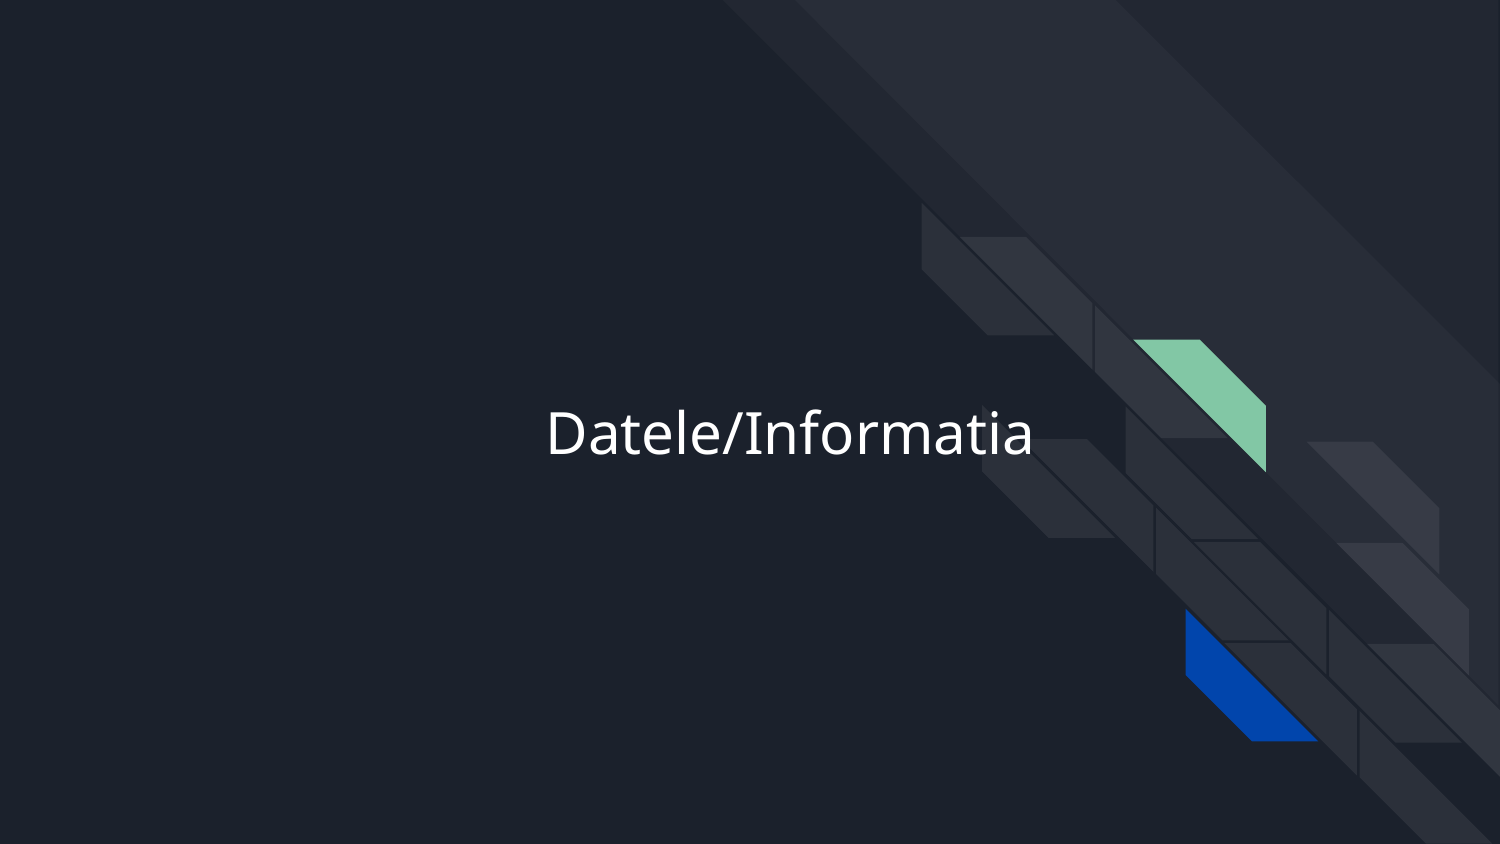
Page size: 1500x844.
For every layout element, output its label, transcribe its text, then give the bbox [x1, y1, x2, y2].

title Datele/Informatia [135, 336, 1446, 526]
